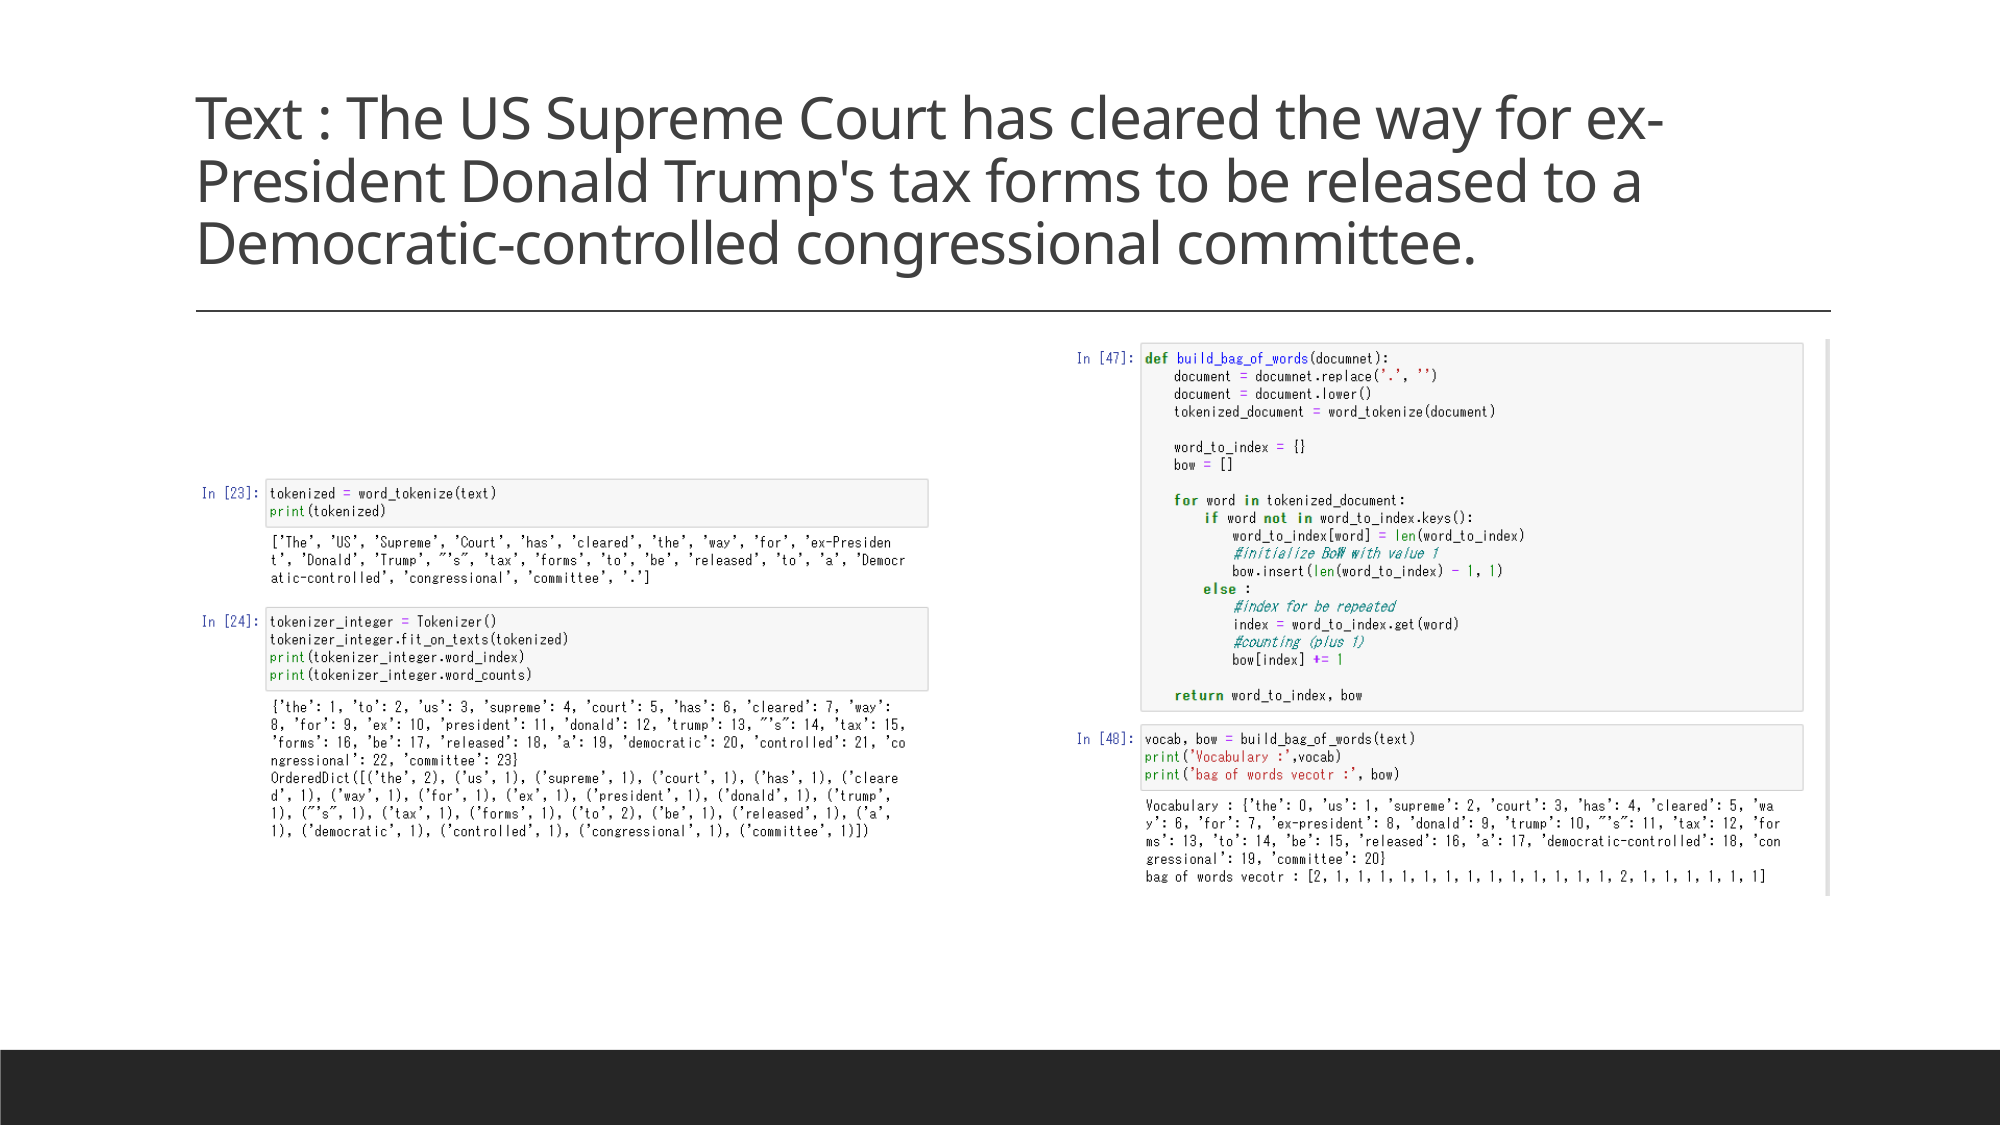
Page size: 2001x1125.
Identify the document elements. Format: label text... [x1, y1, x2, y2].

title Text : The US Supreme Court has cleared the way for ex-President Donald Trump's tax forms to be released to a Democratic-controlled congressional committee. [180, 47, 1830, 285]
picture [179, 475, 942, 850]
picture [1068, 338, 1831, 896]
